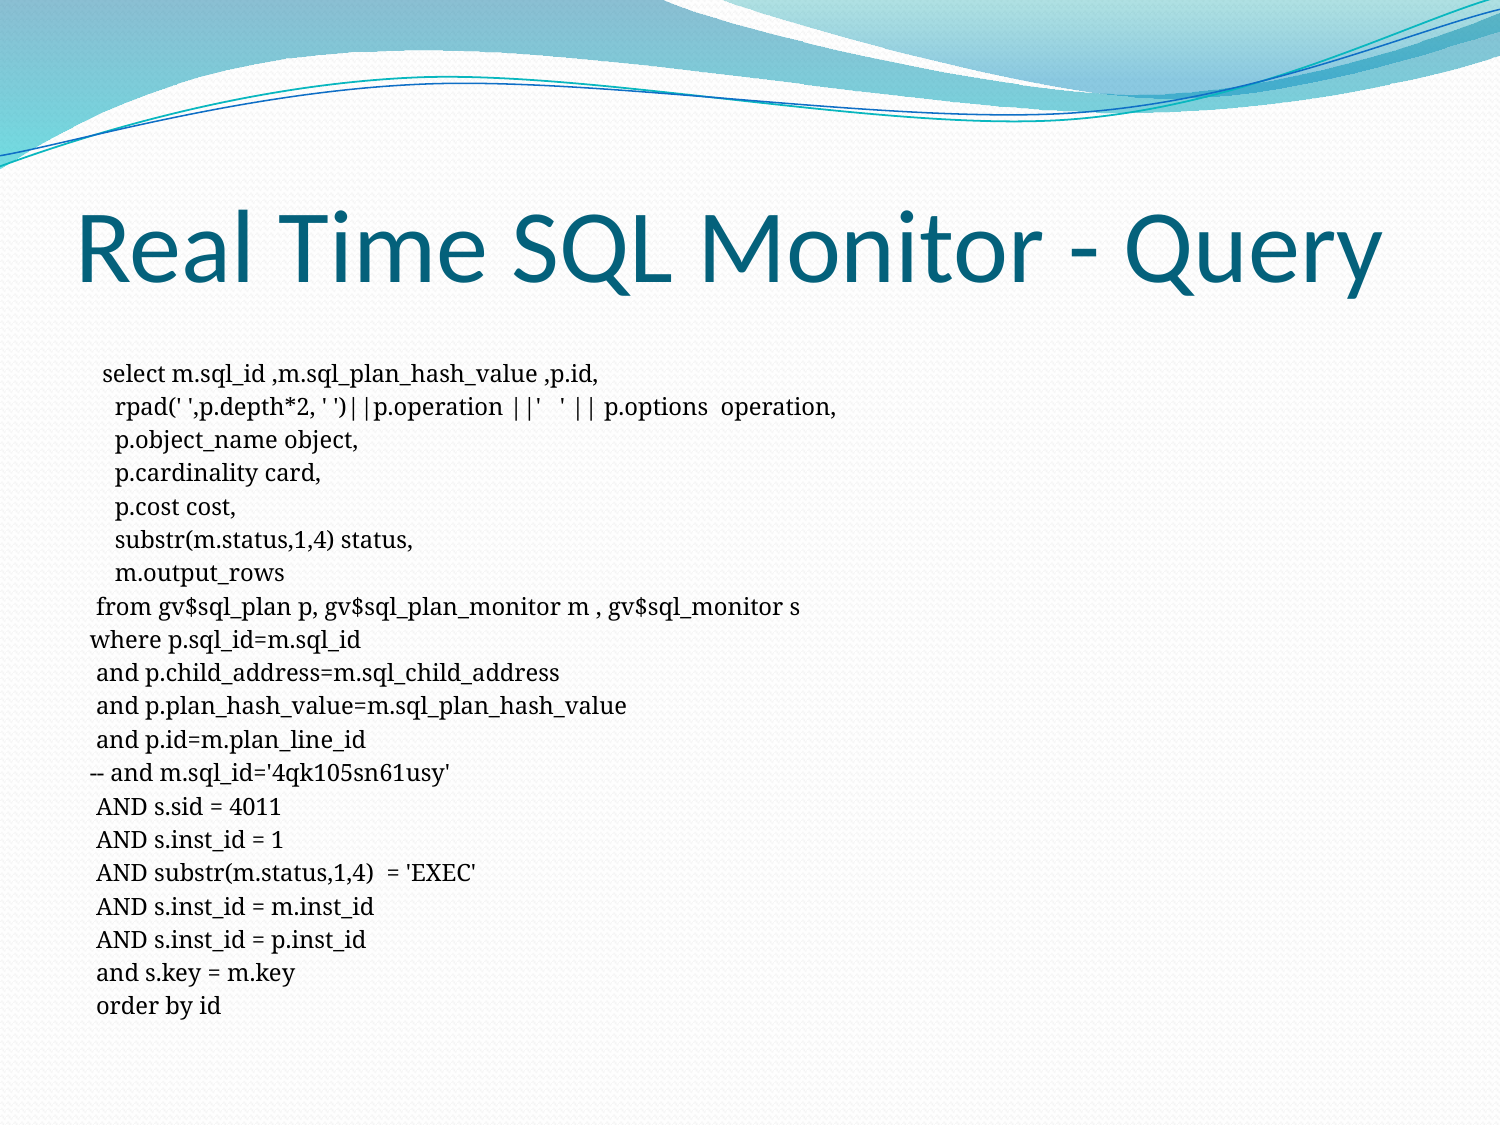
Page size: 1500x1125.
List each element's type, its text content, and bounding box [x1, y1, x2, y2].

list select m.sql_id ,m.sql_plan_hash_value ,p.id, rpad(' ',p.depth*2, ' ')||p.operation ||' ' || p.options operation, p.object_name object, p.cardinality card, p.cost cost, substr(m.status,1,4) status, m.output_rows from gv$sql_plan p, gv$sql_plan_monitor m , gv$sql_monitor s where p.sql_id=m.sql_id and p.child_address=m.sql_child_address and p.plan_hash_value=m.sql_plan_hash_value and p.id=m.plan_line_id -- and m.sql_id='4qk105sn61usy' AND s.sid = 4011 AND s.inst_id = 1 AND substr(m.status,1,4) = 'EXEC' AND s.inst_id = m.inst_id AND s.inst_id = p.inst_id and s.key = m.key order by id [75, 317, 1425, 1038]
title Real Time SQL Monitor - Query [75, 115, 1425, 303]
